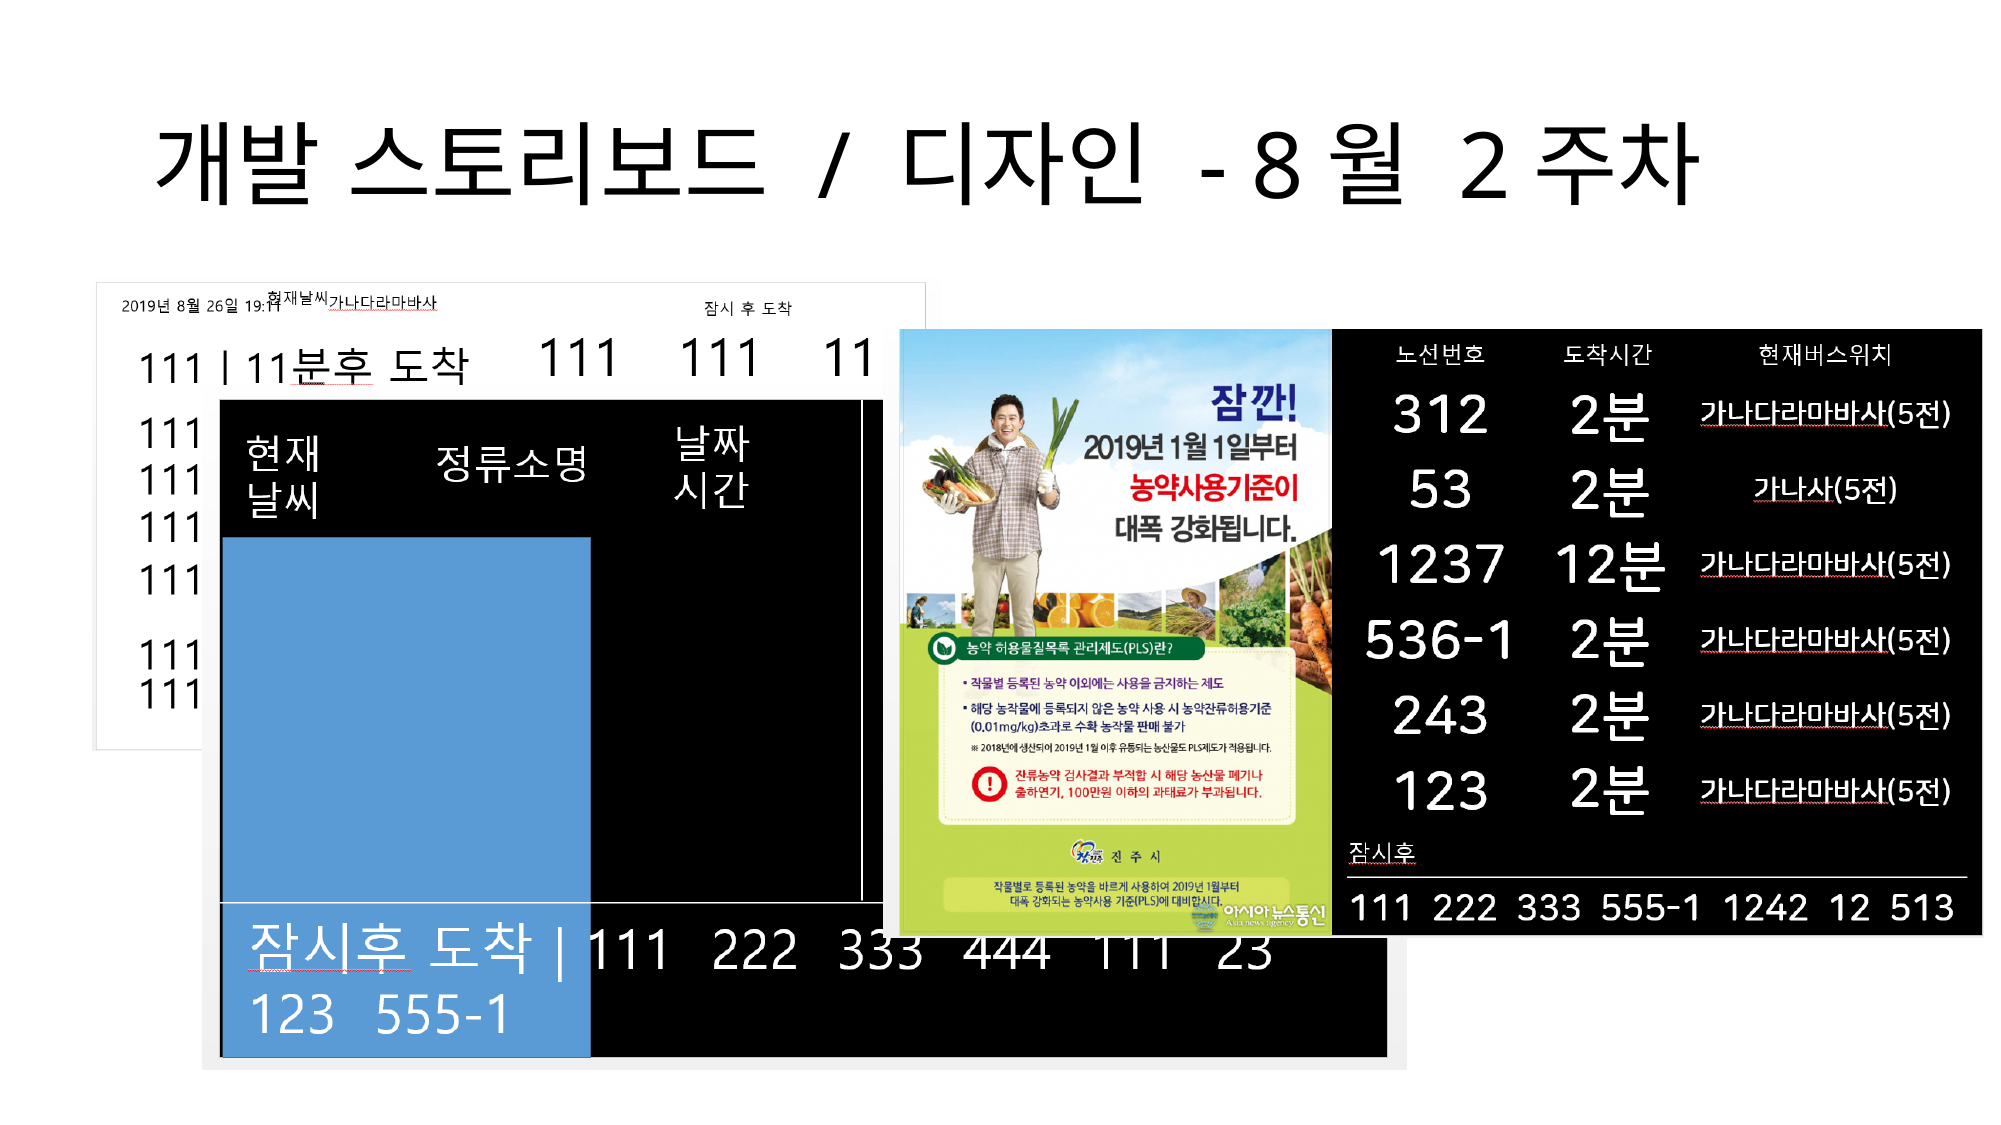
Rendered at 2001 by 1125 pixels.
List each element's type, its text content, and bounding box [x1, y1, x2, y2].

picture [92, 277, 1984, 1070]
title 개발 스토리보드 / 디자인 - 8월 2주차 [137, 59, 1863, 278]
